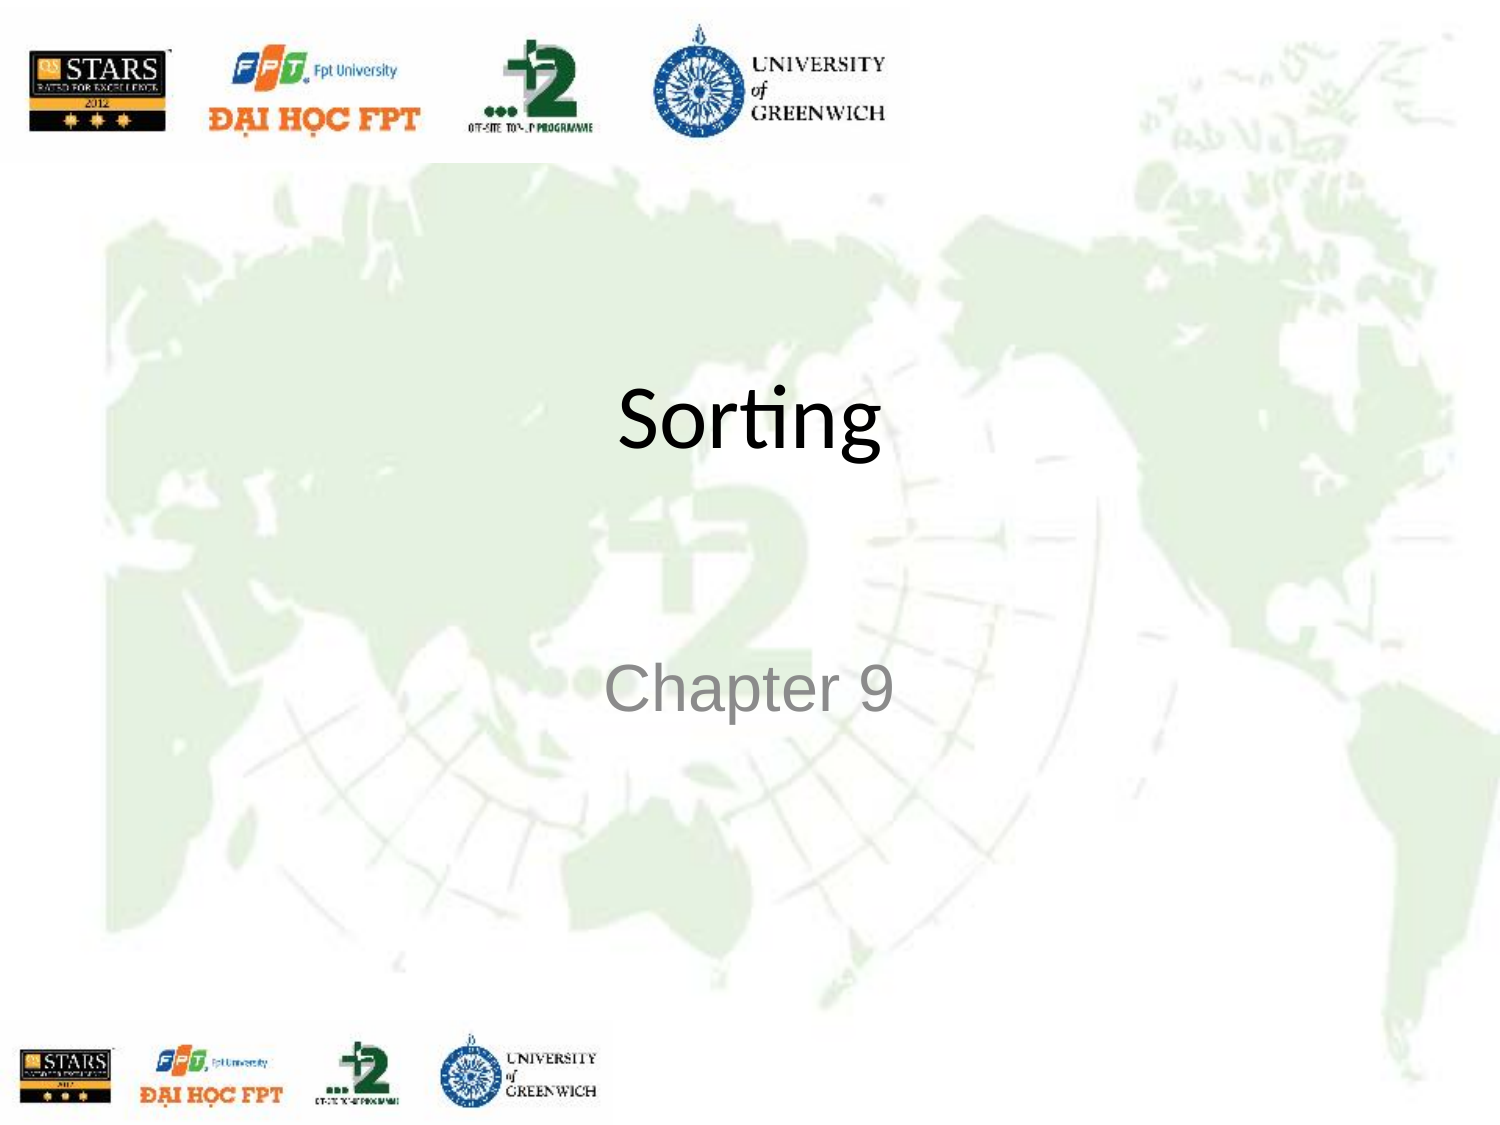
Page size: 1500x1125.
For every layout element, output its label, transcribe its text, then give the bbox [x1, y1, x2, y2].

title Sorting [112, 349, 1388, 591]
subtitle Chapter 9 [225, 637, 1275, 925]
picture [0, 0, 1500, 1125]
